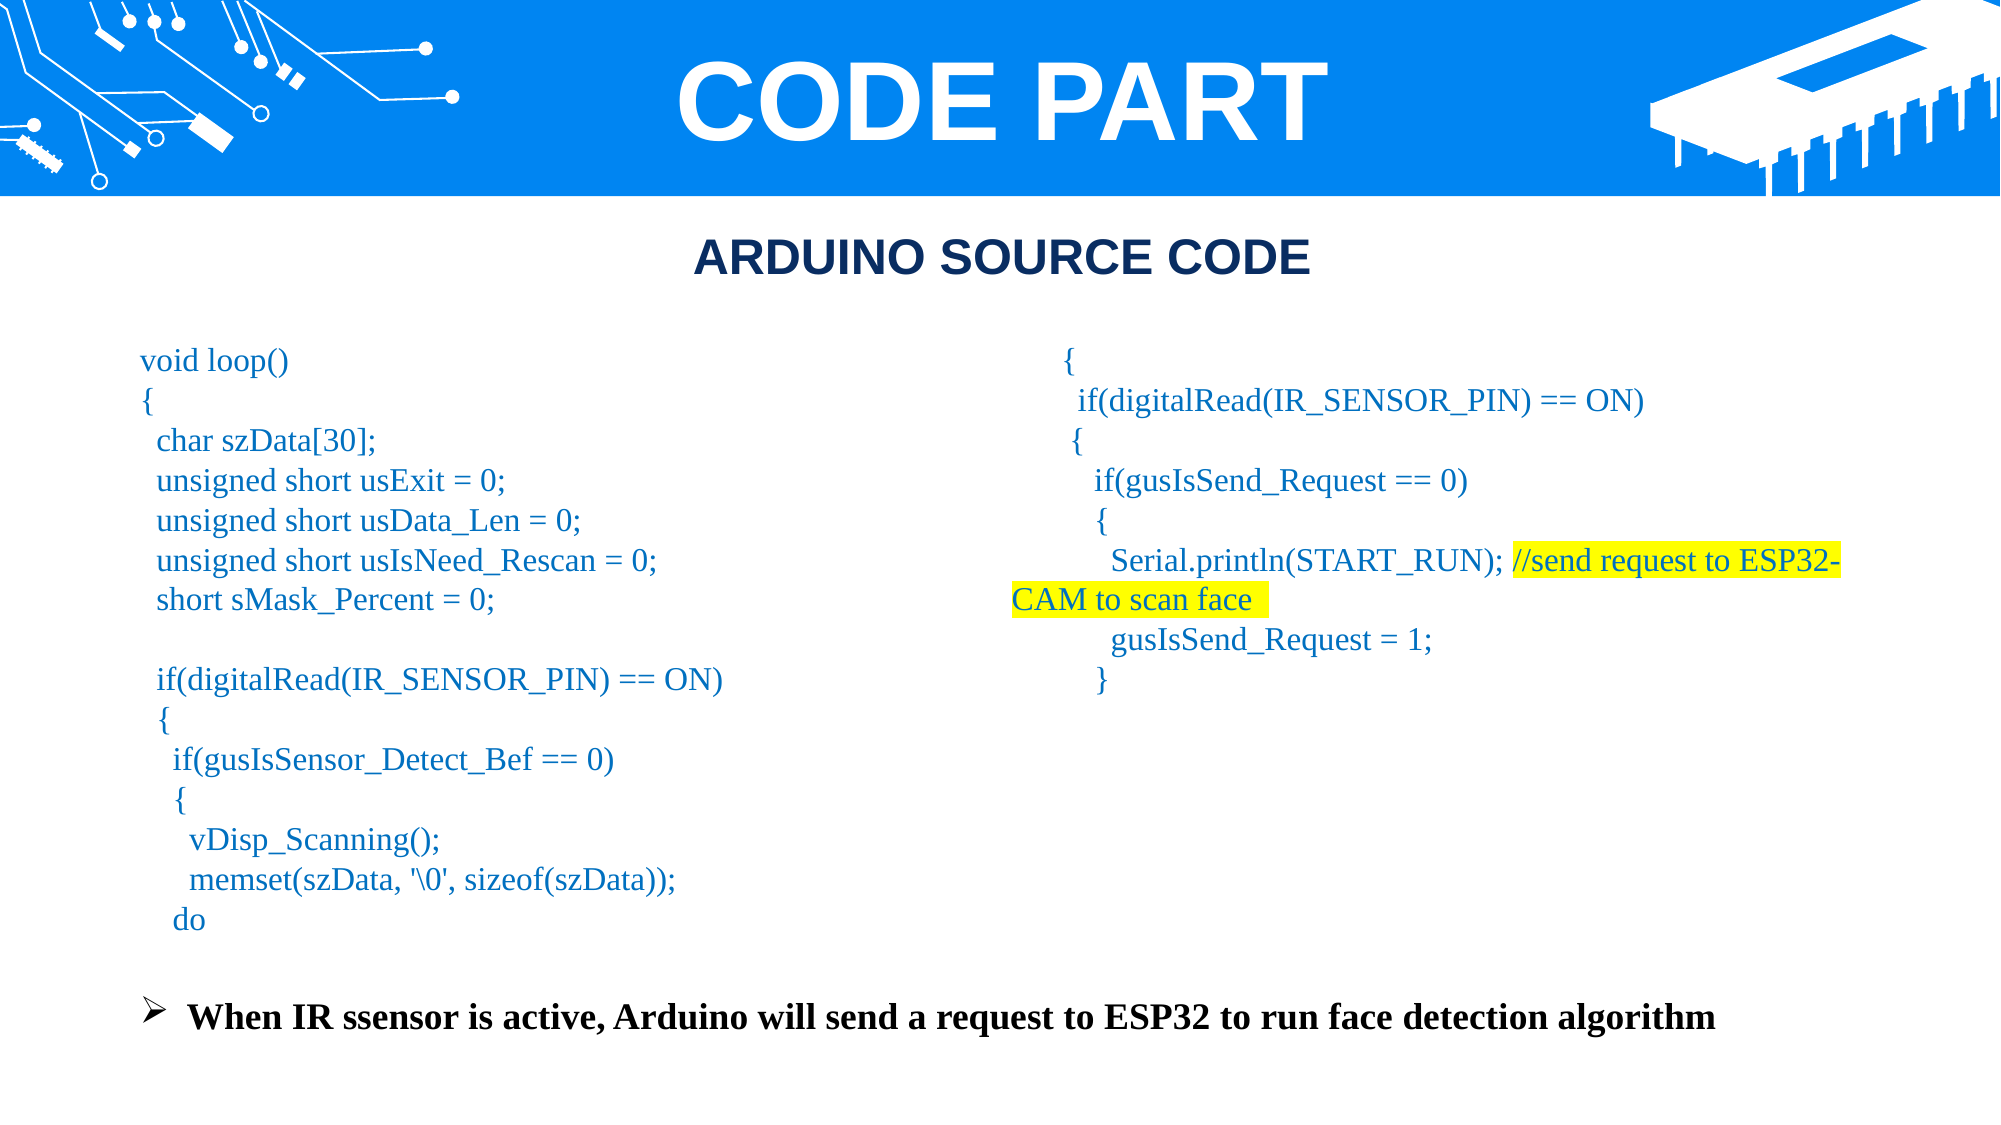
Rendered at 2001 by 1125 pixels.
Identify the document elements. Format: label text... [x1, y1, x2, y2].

text_box When IR ssensor is active, Arduino will send a request to ESP32 to run face detection algorithm [124, 984, 1899, 1045]
text_box void loop() { char szData[30]; unsigned short usExit = 0; unsigned short usData_Len = 0; unsigned short usIsNeed_Rescan = 0; short sMask_Percent = 0; if(digitalRead(IR_SENSOR_PIN) == ON) { if(gusIsSensor_Detect_Bef == 0) { vDisp_Scanning(); memset(szData, '\0', sizeof(szData)); do { if(digitalRead(IR_SENSOR_PIN) == ON) { if(gusIsSend_Request == 0) { Serial.println(START_RUN); //send request to ESP32-CAM to scan face gusIsSend_Request = 1; } [124, 330, 1899, 953]
list CODE PART [53, 44, 1952, 164]
text_box ARDUINO SOURCE CODE [501, 216, 1504, 292]
